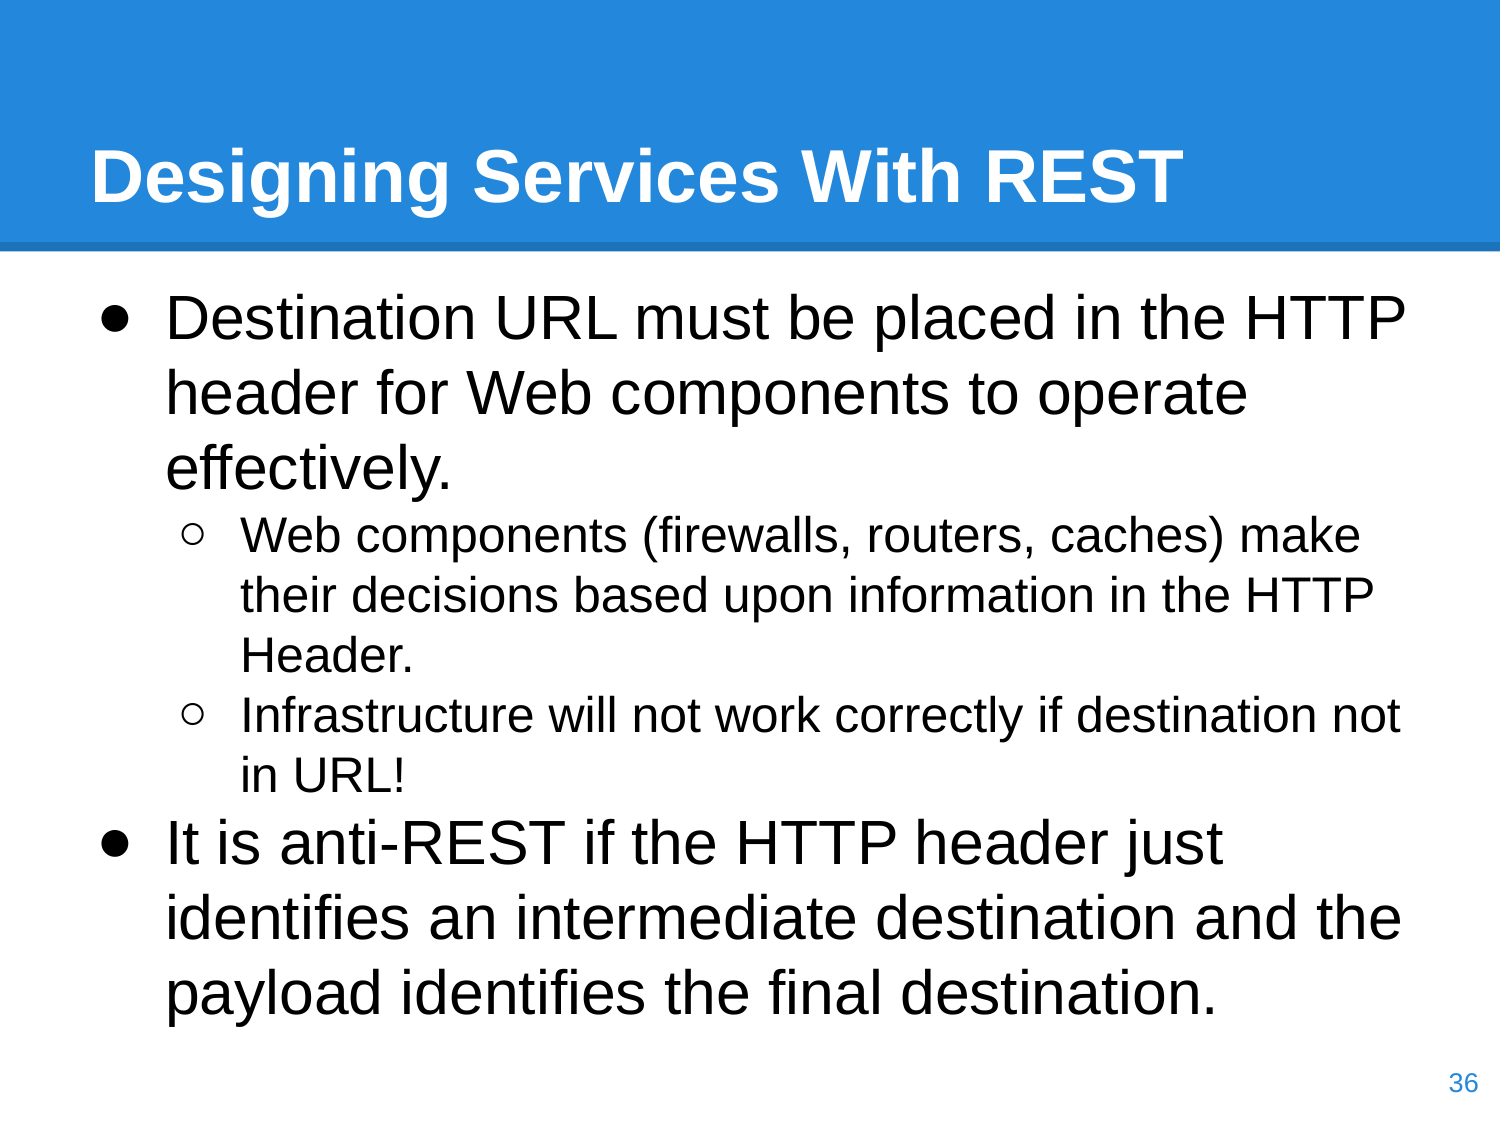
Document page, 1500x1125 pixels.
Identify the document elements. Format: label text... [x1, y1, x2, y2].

list Destination URL must be placed in the HTTP header for Web components to operate effectively. Web components (firewalls, routers, caches) make their decisions based upon information in the HTTP Header. Infrastructure will not work correctly if destination not in URL! It is anti-REST if the HTTP header just identifies an intermediate destination and the payload identifies the final destination. [75, 262, 1425, 1078]
slide_number ‹#› [1403, 1038, 1494, 1125]
title Designing Services With REST [75, 45, 1425, 233]
